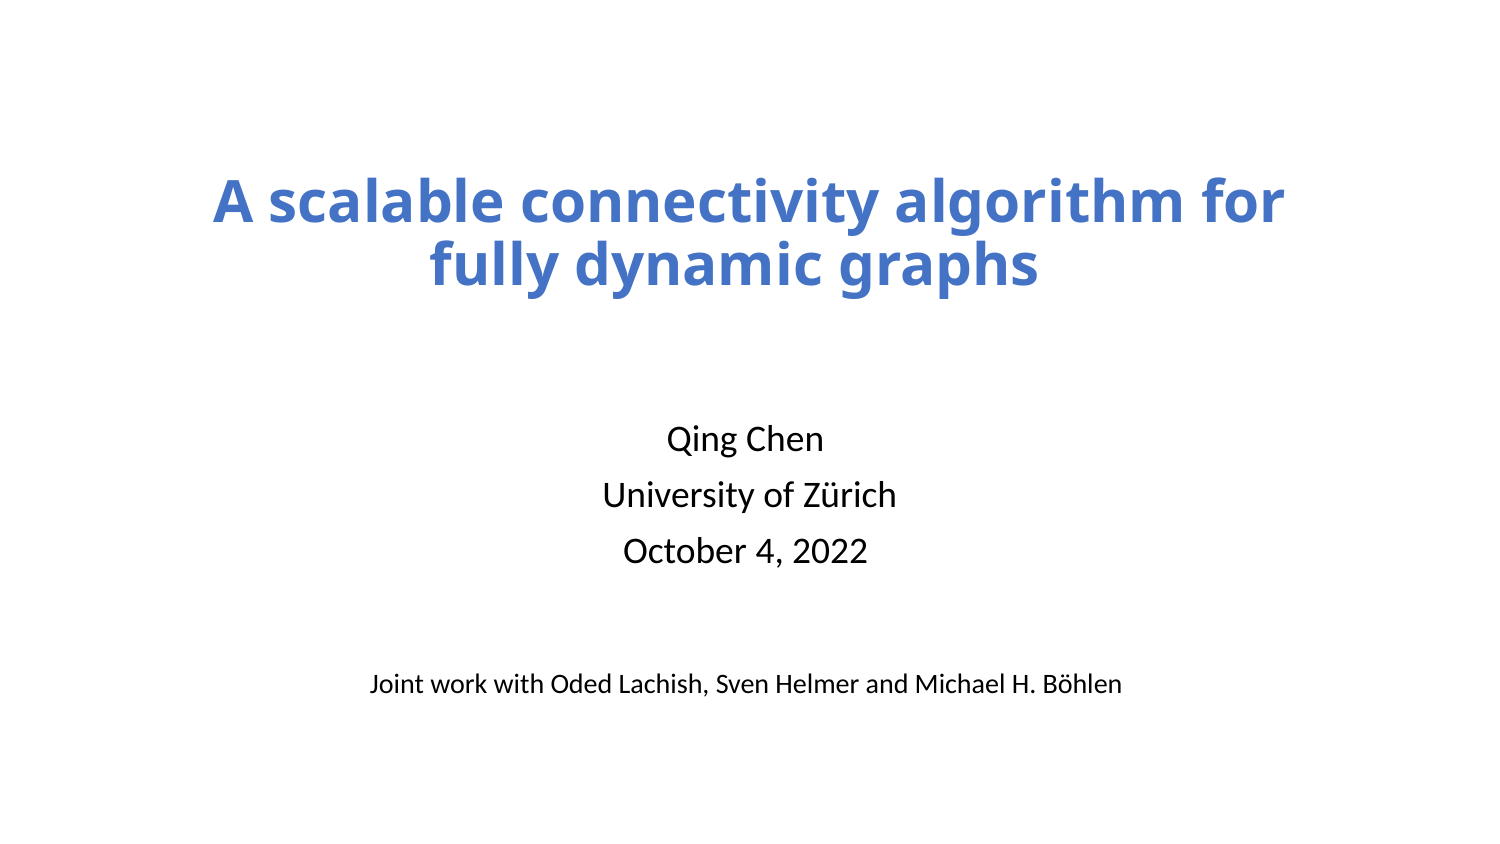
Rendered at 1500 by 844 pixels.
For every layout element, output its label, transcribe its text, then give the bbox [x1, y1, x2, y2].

subtitle Qing Chen University of Zürich October 4, 2022 [187, 411, 1313, 615]
text_box Joint work with Oded Lachish, Sven Helmer and Michael H. Böhlen [355, 658, 1145, 707]
title A scalable connectivity algorithm for fully dynamic graphs [187, 81, 1313, 376]
